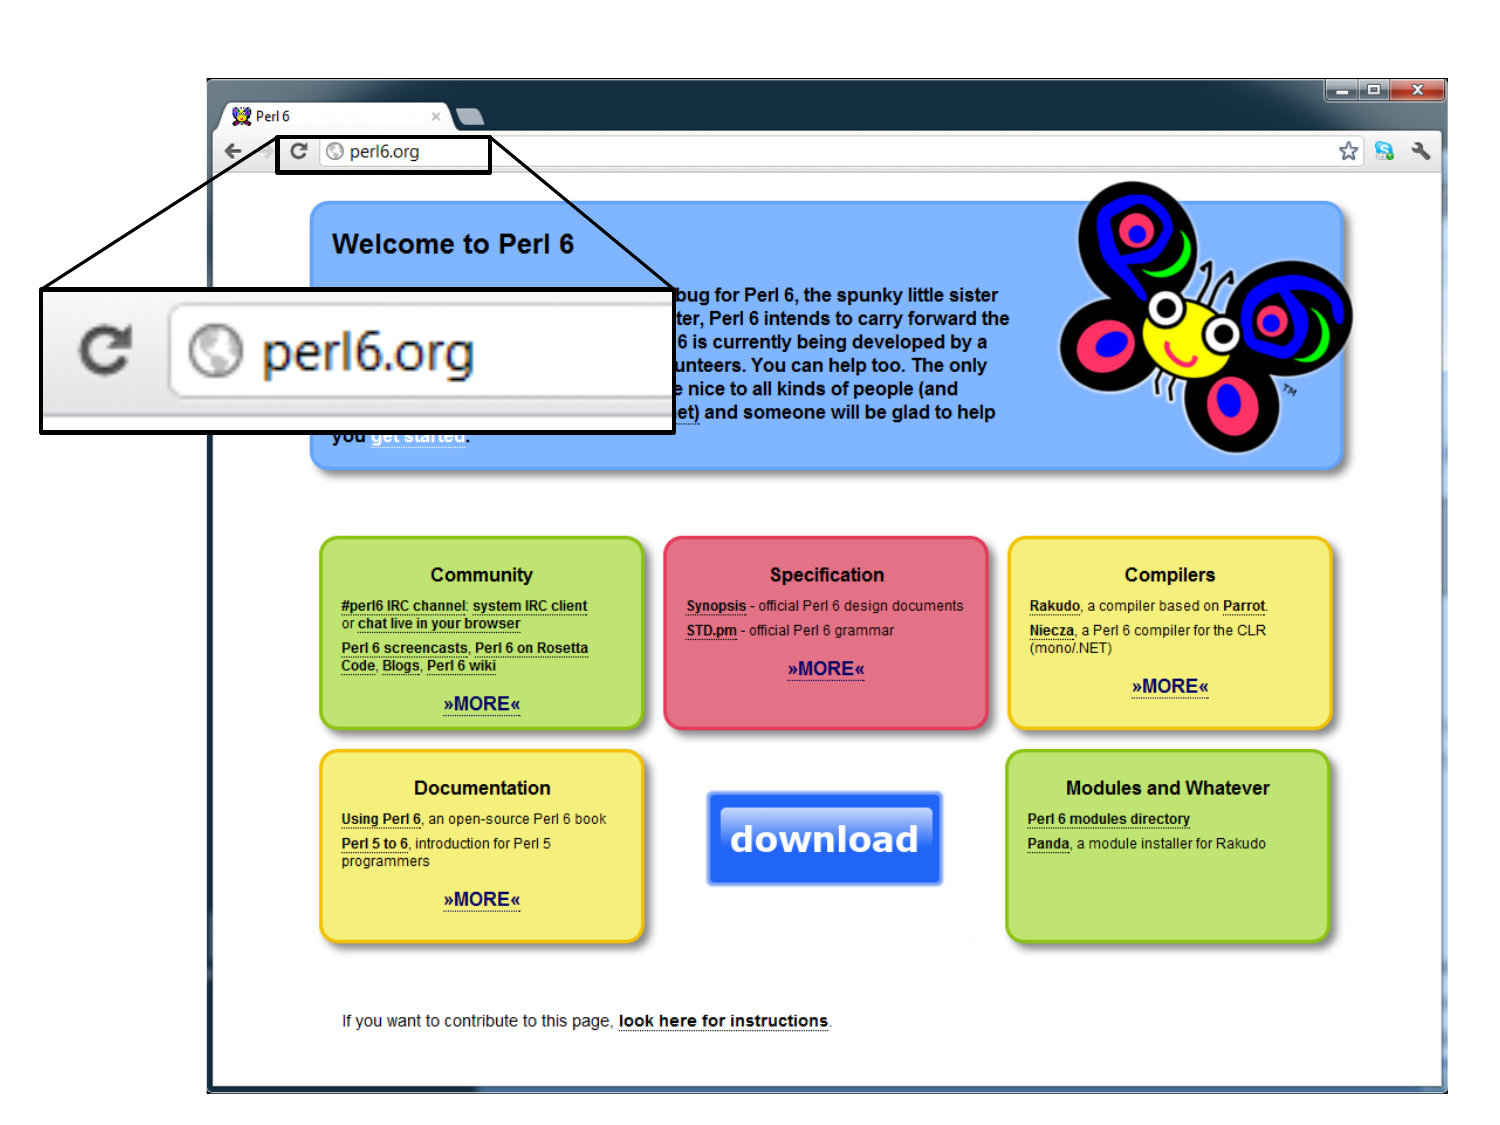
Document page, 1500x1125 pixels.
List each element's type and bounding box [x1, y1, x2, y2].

text_box [489, 136, 675, 290]
text_box [40, 136, 278, 290]
picture [40, 77, 1449, 1094]
